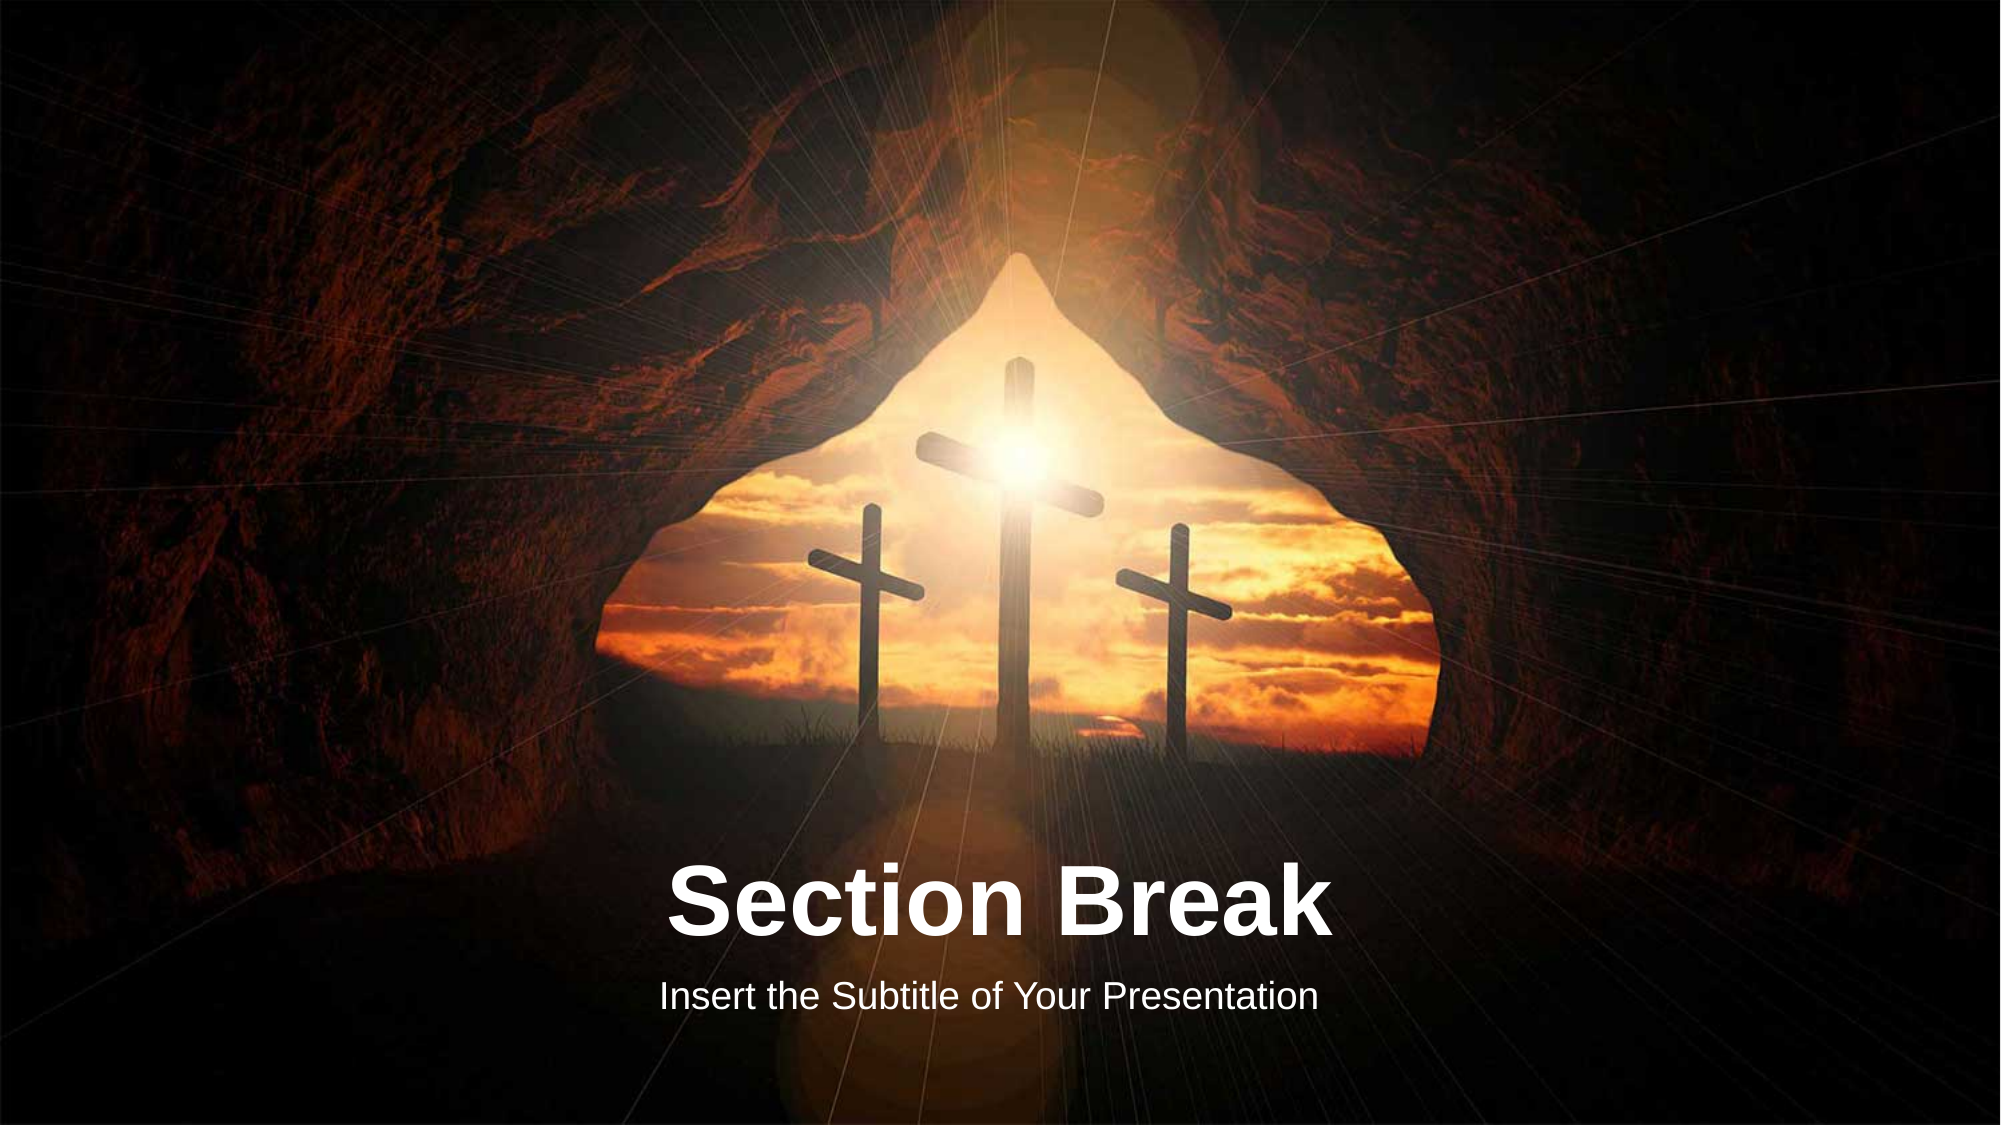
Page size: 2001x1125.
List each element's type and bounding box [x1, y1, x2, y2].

picture [0, 0, 2001, 1125]
text_box [0, 827, 2000, 1026]
